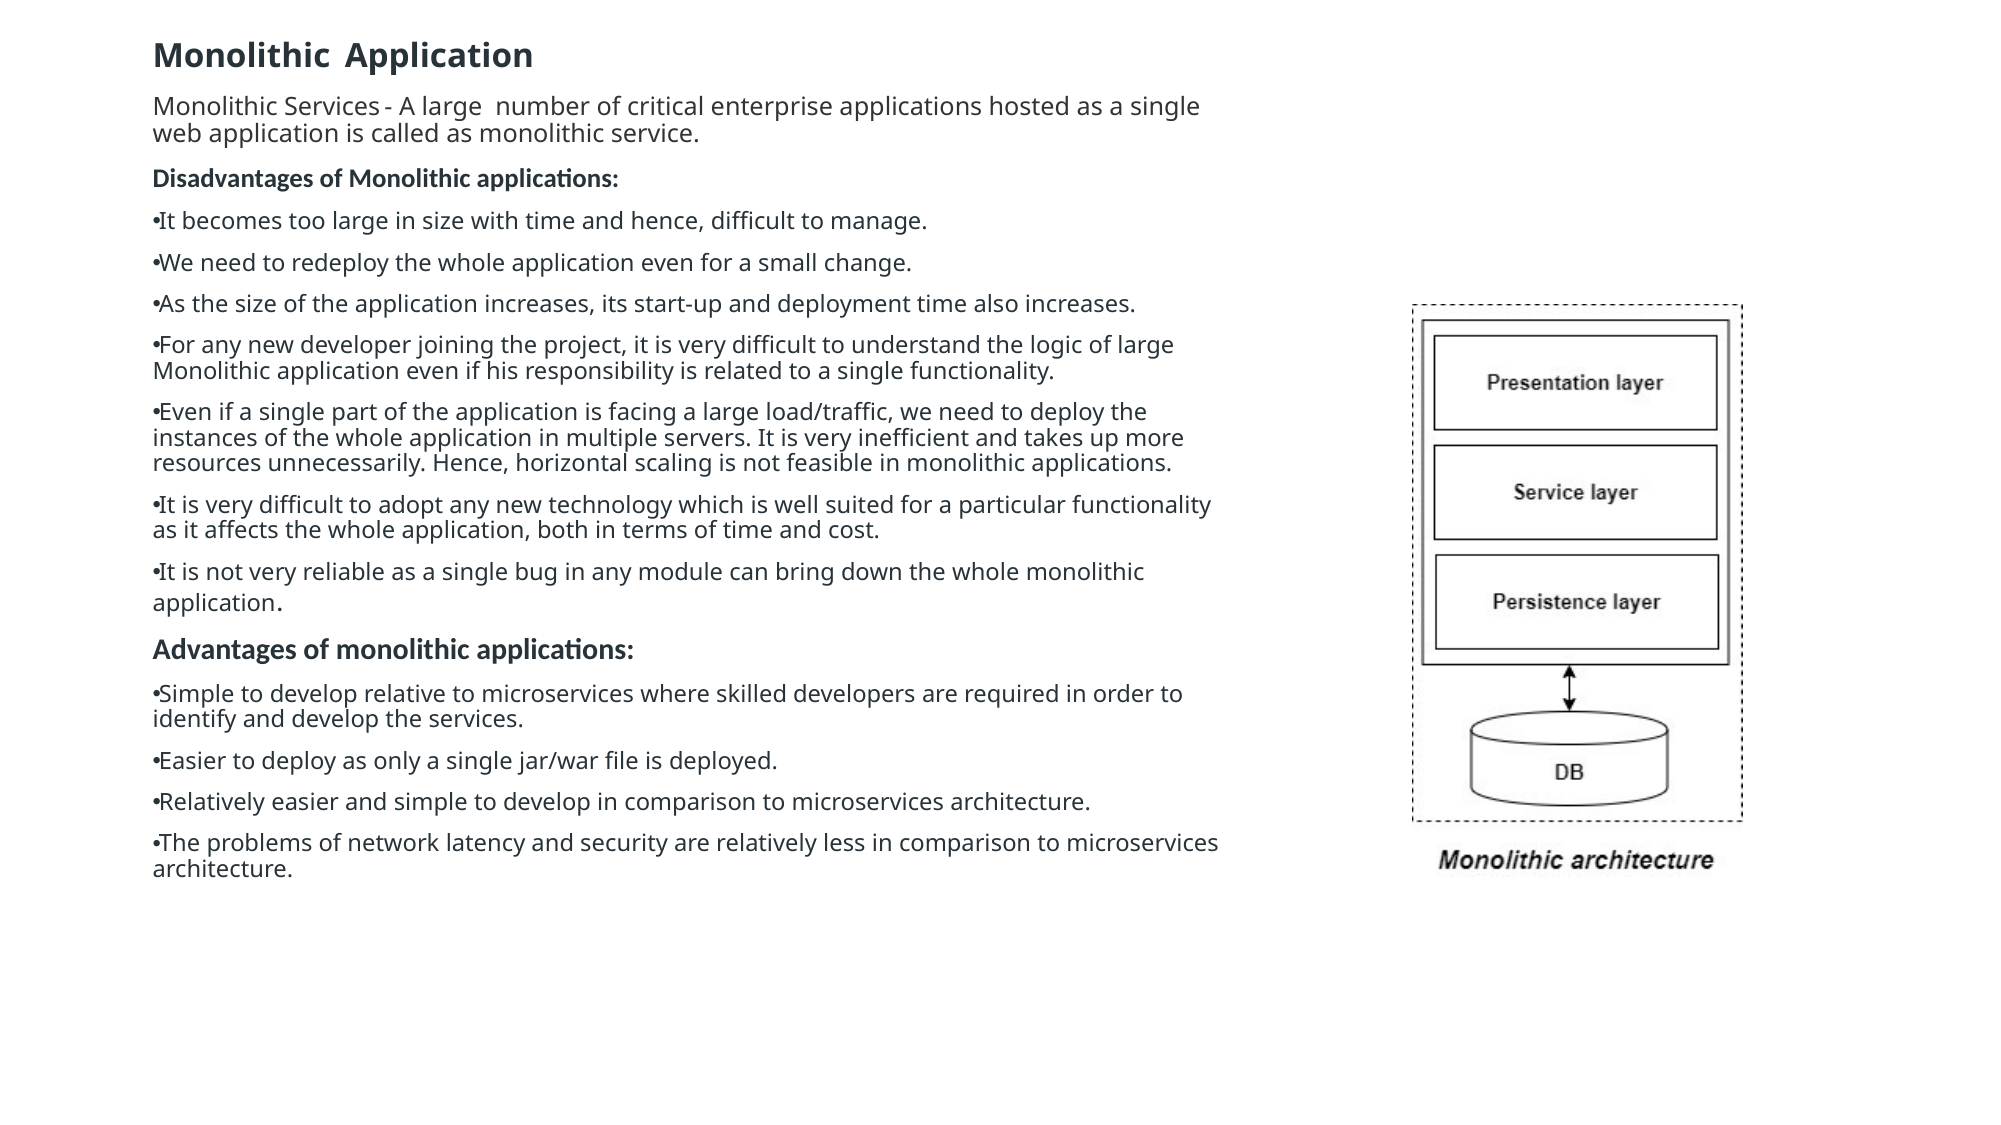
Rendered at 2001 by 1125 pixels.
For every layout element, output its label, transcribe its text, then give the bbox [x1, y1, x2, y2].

list Monolithic Services - A large number of critical enterprise applications hosted as a single web application is called as monolithic service. Disadvantages of Monolithic applications: It becomes too large in size with time and hence, difficult to manage. We need to redeploy the whole application even for a small change. As the size of the application increases, its start-up and deployment time also increases. For any new developer joining the project, it is very difficult to understand the logic of large Monolithic application even if his responsibility is related to a single functionality. Even if a single part of the application is facing a large load/traffic, we need to deploy the instances of the whole application in multiple servers. It is very inefficient and takes up more resources unnecessarily. Hence, horizontal scaling is not feasible in monolithic applications. It is very difficult to adopt any new technology which is well suited for a particular functionality as it affects the whole application, both in terms of time and cost. It is not very reliable as a single bug in any module can bring down the whole monolithic application. Advantages of monolithic applications: Simple to develop relative to microservices where skilled developers are required in order to identify and develop the services. Easier to deploy as only a single jar/war file is deployed. Relatively easier and simple to develop in comparison to microservices architecture. The problems of network latency and security are relatively less in comparison to microservices architecture. [137, 86, 1255, 963]
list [1412, 304, 1743, 877]
title Monolithic Application [137, 13, 783, 86]
